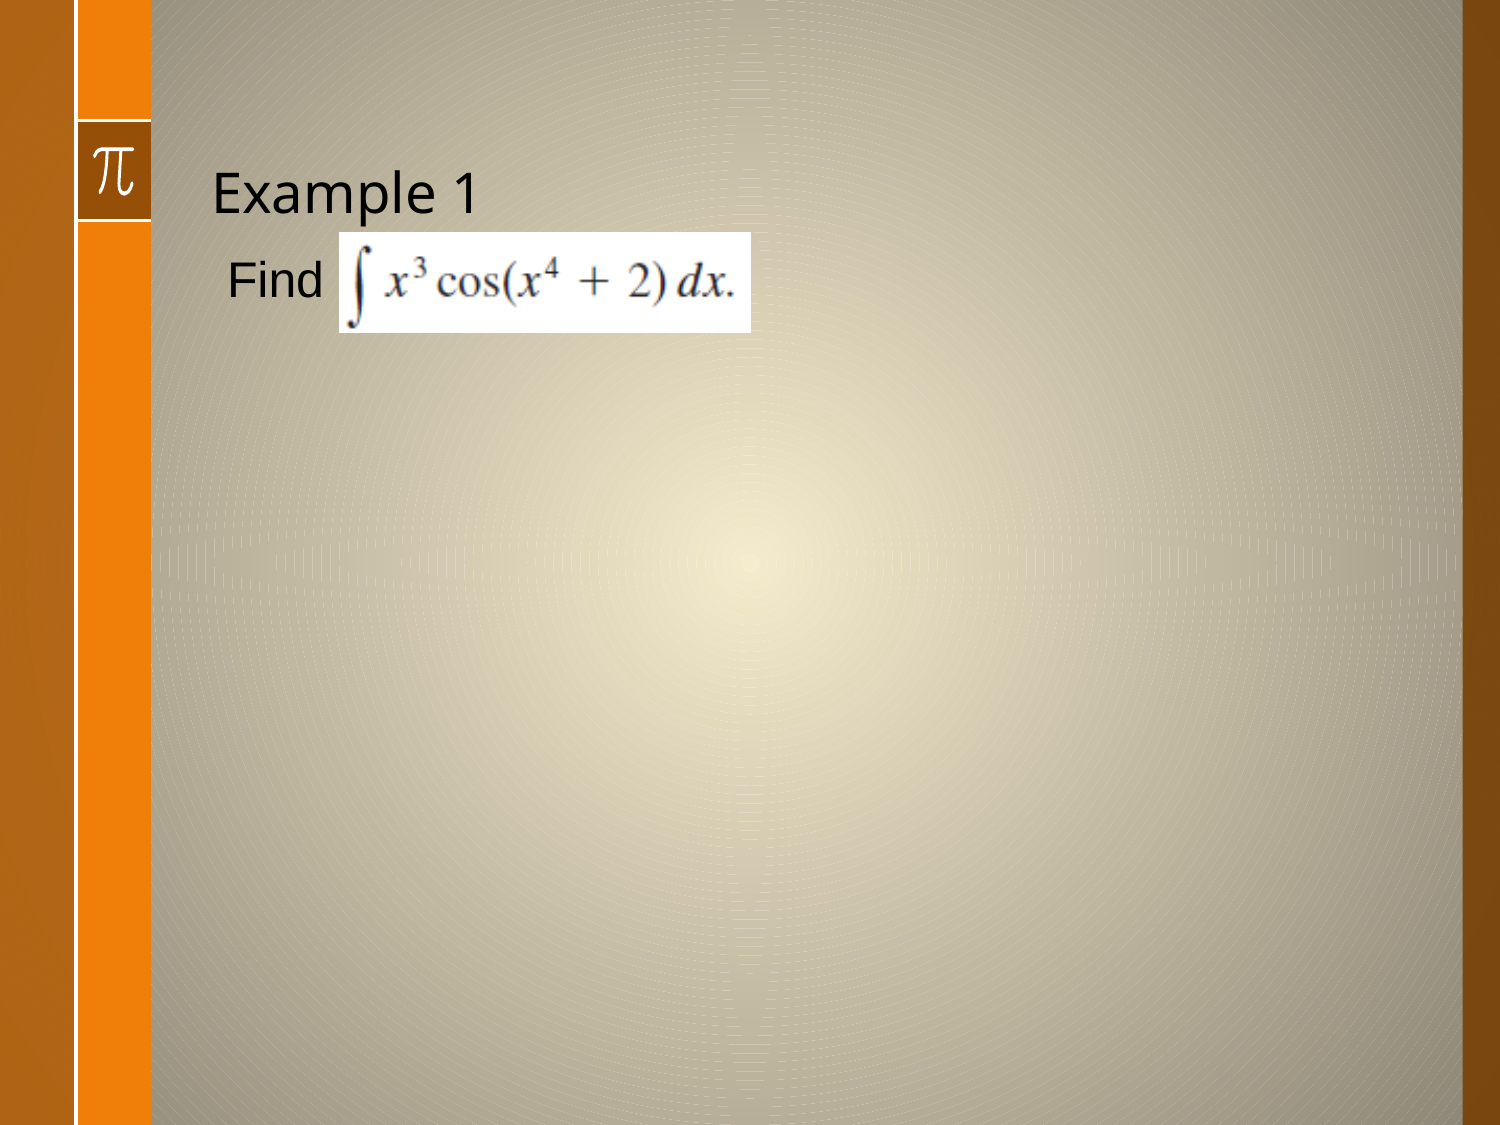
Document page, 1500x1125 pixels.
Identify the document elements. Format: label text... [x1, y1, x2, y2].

text_box Find [212, 239, 1425, 1103]
title Example 1 [196, 29, 1400, 233]
picture [339, 232, 751, 333]
